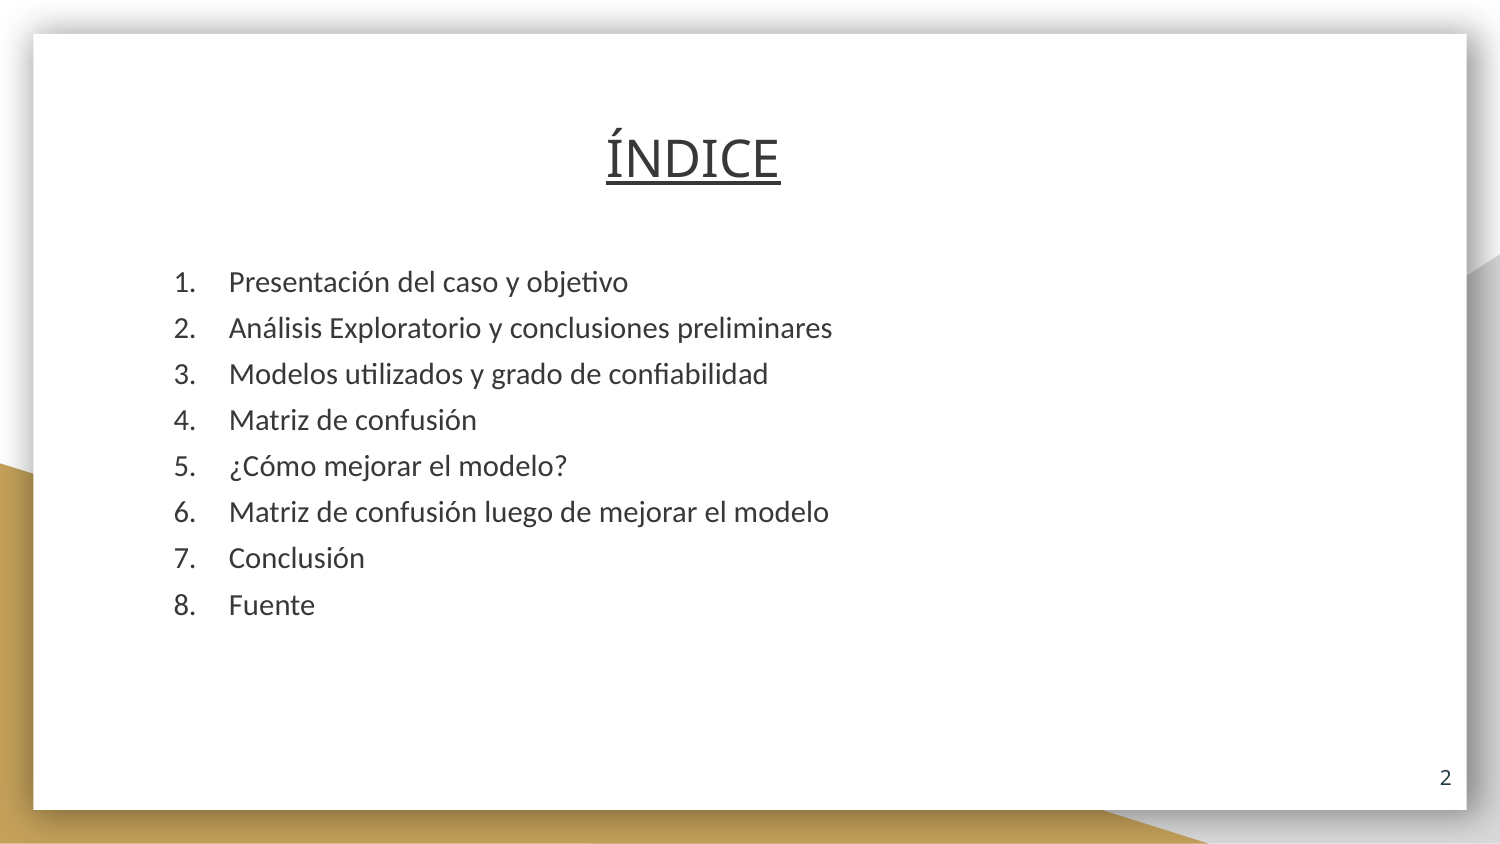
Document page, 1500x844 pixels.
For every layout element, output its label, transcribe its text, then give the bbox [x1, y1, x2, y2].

title ÍNDICE [591, 106, 1233, 238]
list Presentación del caso y objetivo Análisis Exploratorio y conclusiones preliminares Modelos utilizados y grado de confiabilidad Matriz de confusión ¿Cómo mejorar el modelo? Matriz de confusión luego de mejorar el modelo Conclusión Fuente [134, 238, 1366, 641]
slide_number ‹#› [1376, 745, 1467, 810]
